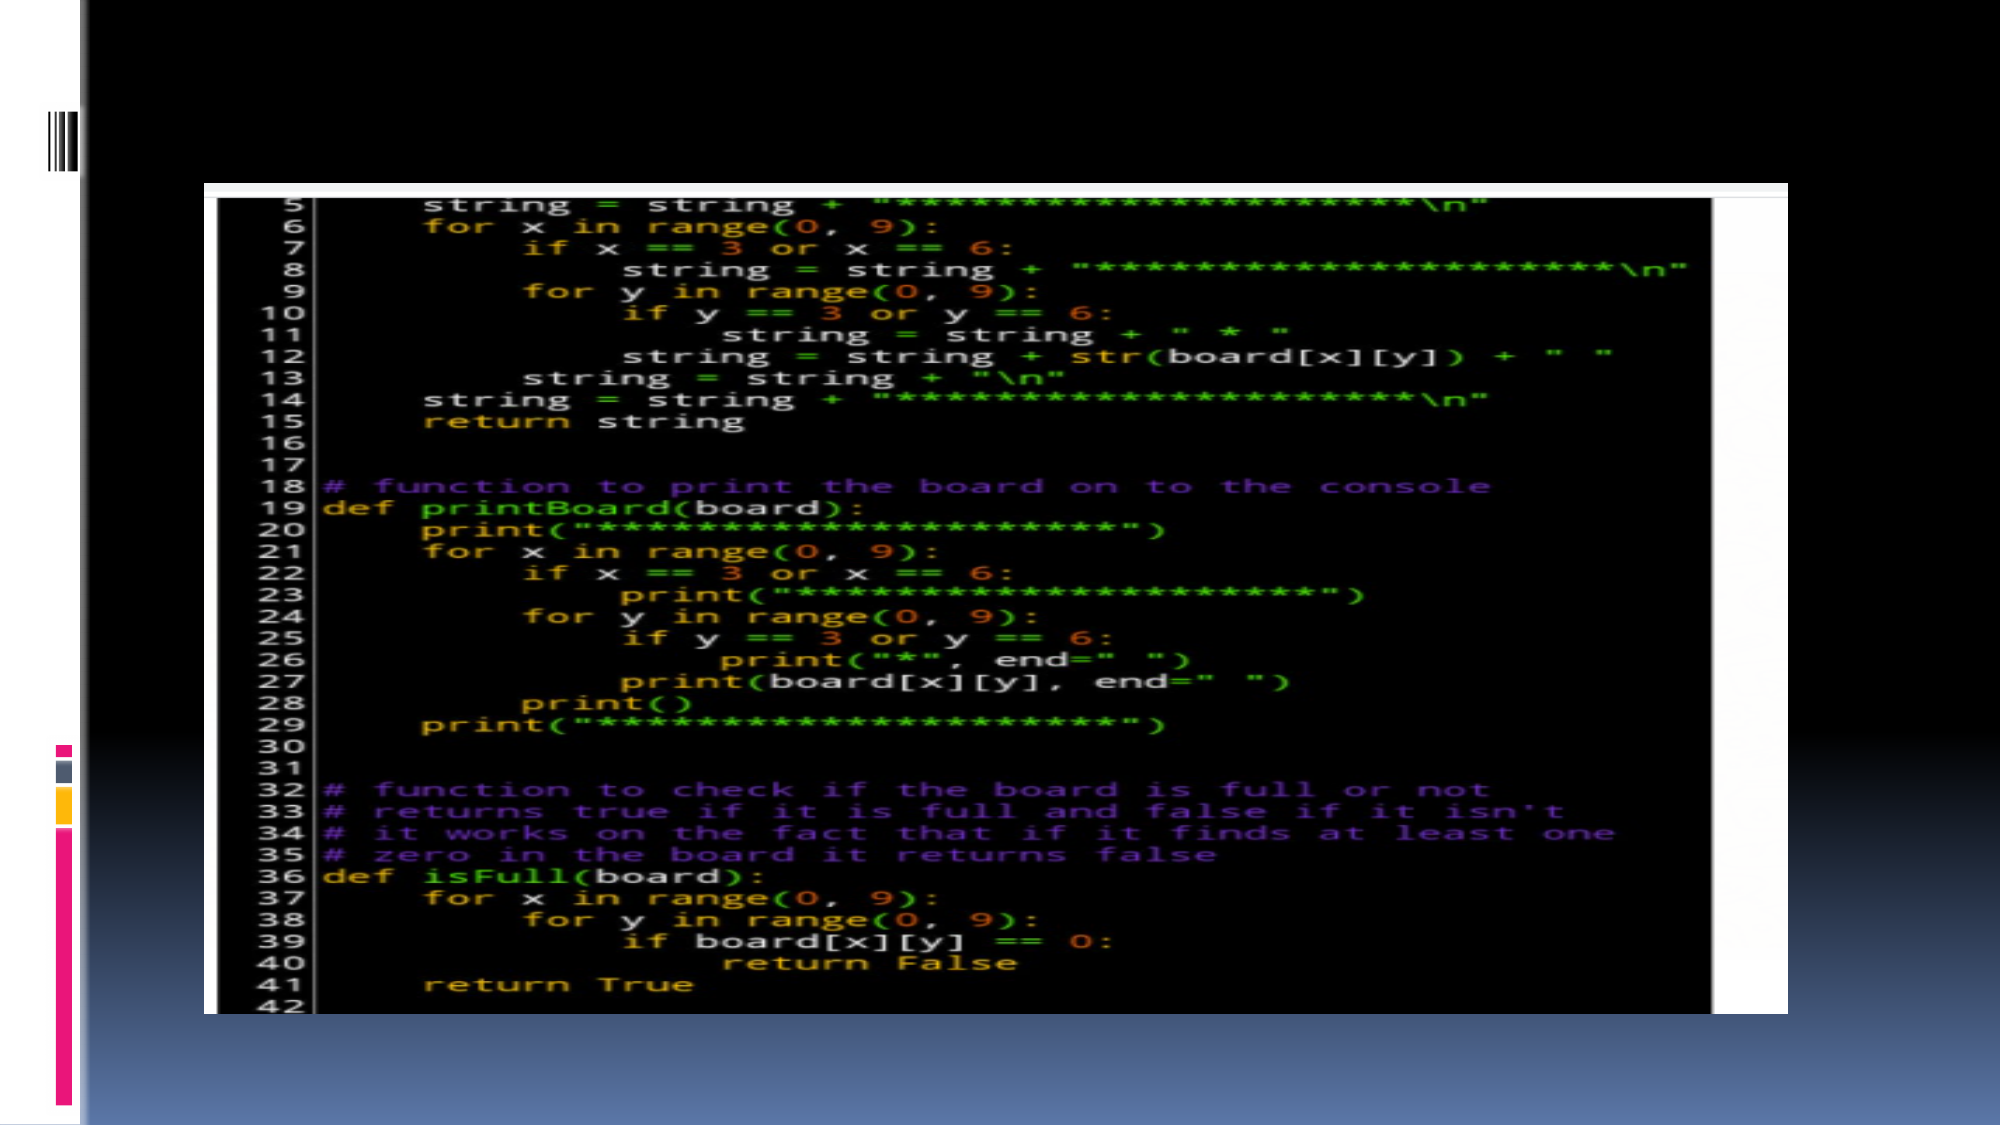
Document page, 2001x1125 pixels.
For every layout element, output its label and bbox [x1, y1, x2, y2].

list [204, 183, 1788, 1014]
